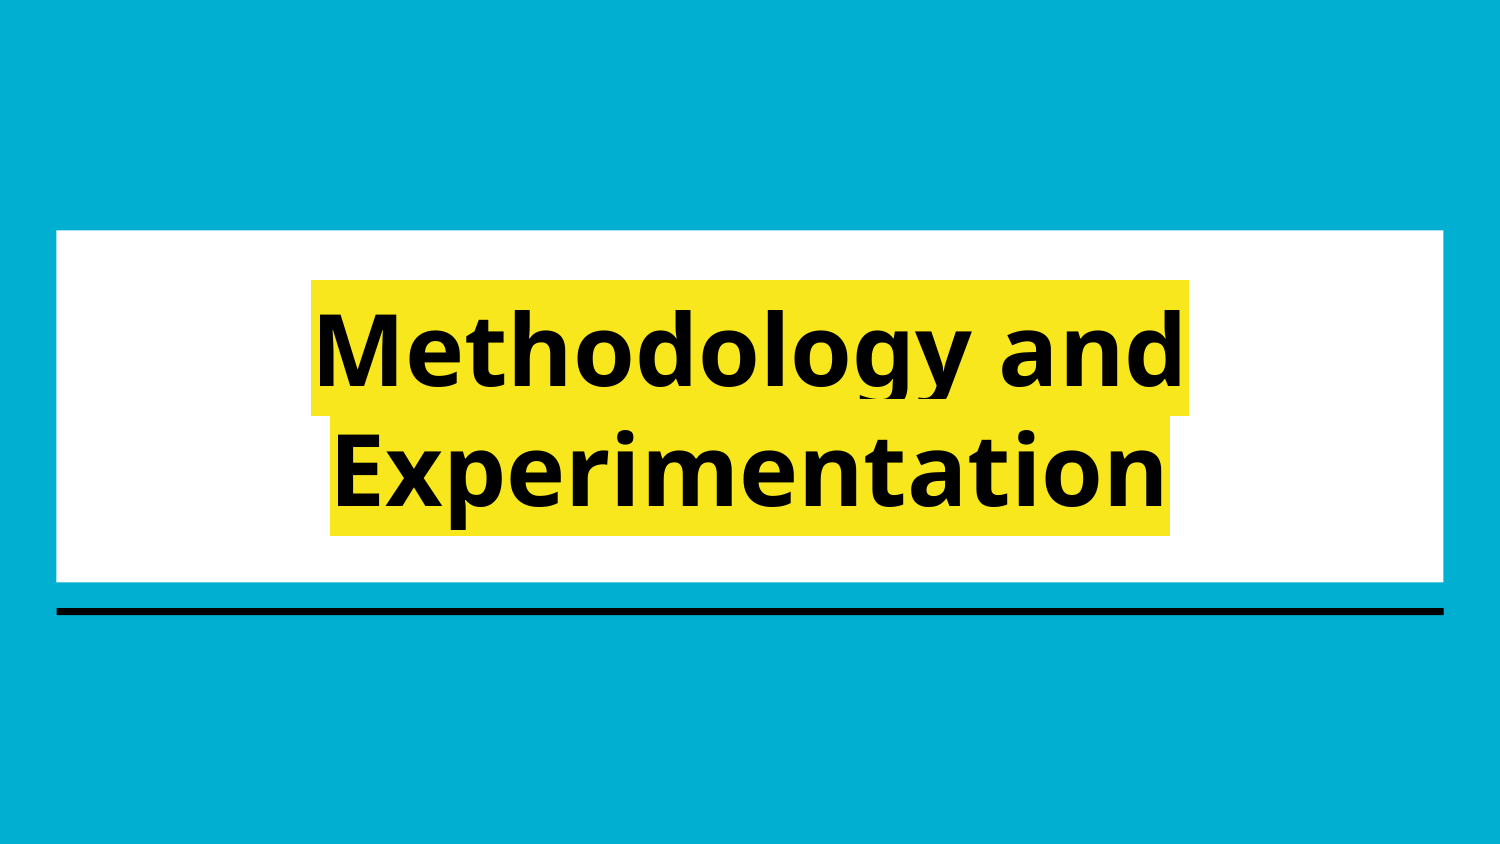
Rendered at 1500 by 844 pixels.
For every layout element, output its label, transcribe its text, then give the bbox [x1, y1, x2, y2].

title Methodology and Experimentation [56, 230, 1444, 583]
